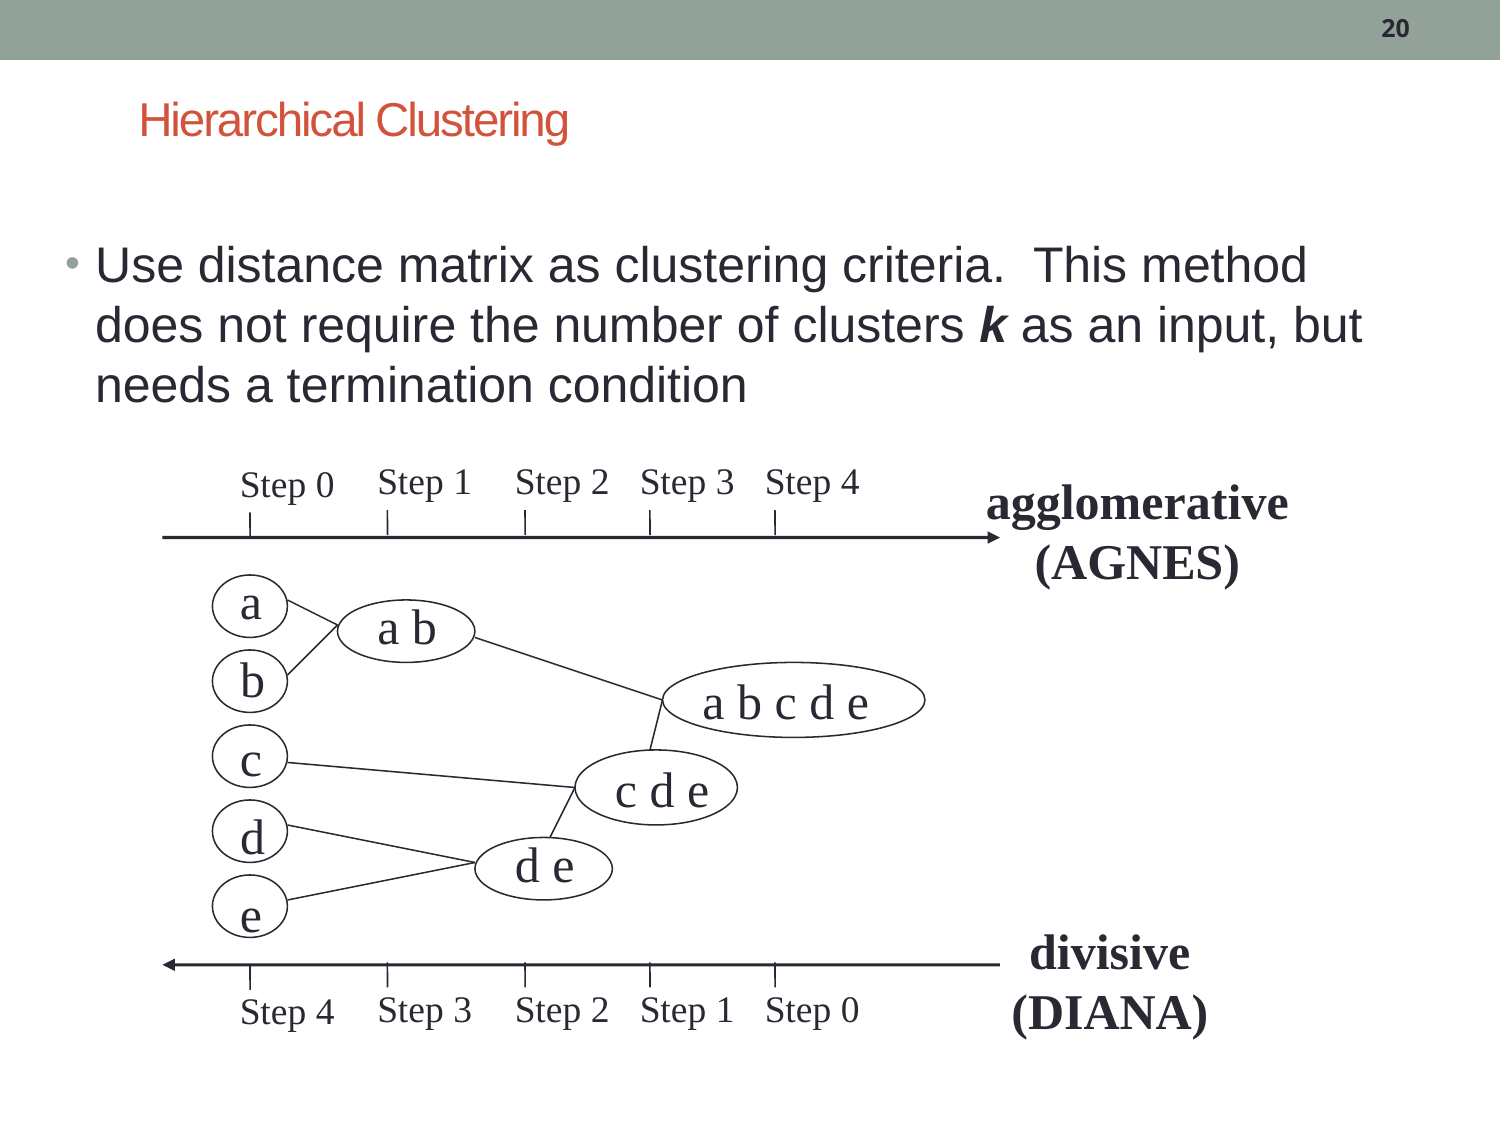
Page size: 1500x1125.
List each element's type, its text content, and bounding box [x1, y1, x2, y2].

slide_number 20 [1250, 3, 1425, 57]
title Hierarchical Clustering [123, 80, 1321, 154]
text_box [162, 449, 1304, 1048]
list Use distance matrix as clustering criteria. This method does not require the number of clusters k as an input, but needs a termination condition [50, 224, 1413, 425]
